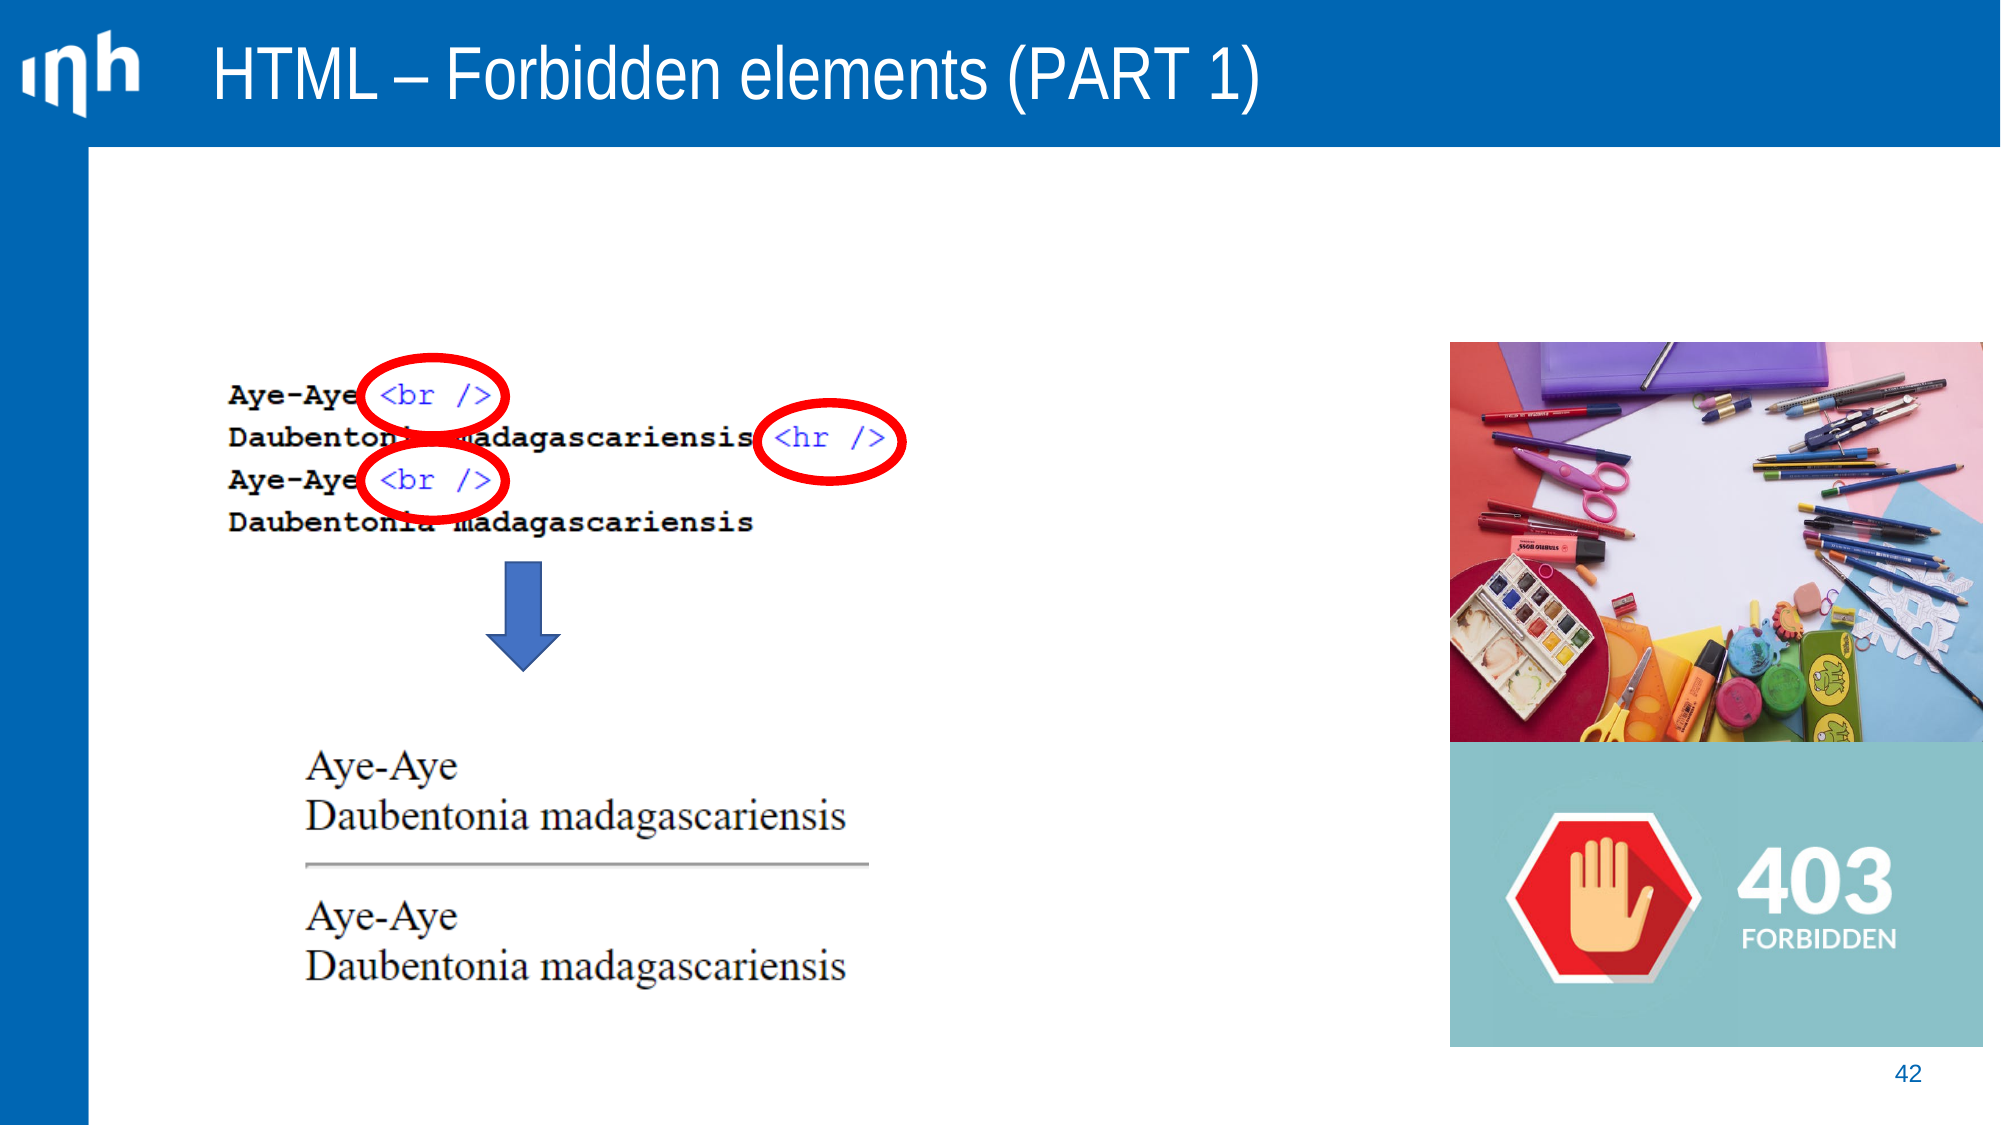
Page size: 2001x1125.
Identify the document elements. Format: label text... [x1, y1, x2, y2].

text_box [485, 563, 562, 673]
text_box HTML – Forbidden elements (PART 1) [197, 16, 1697, 123]
picture [0, 0, 2001, 1125]
text_box 42 [1782, 1047, 1938, 1103]
